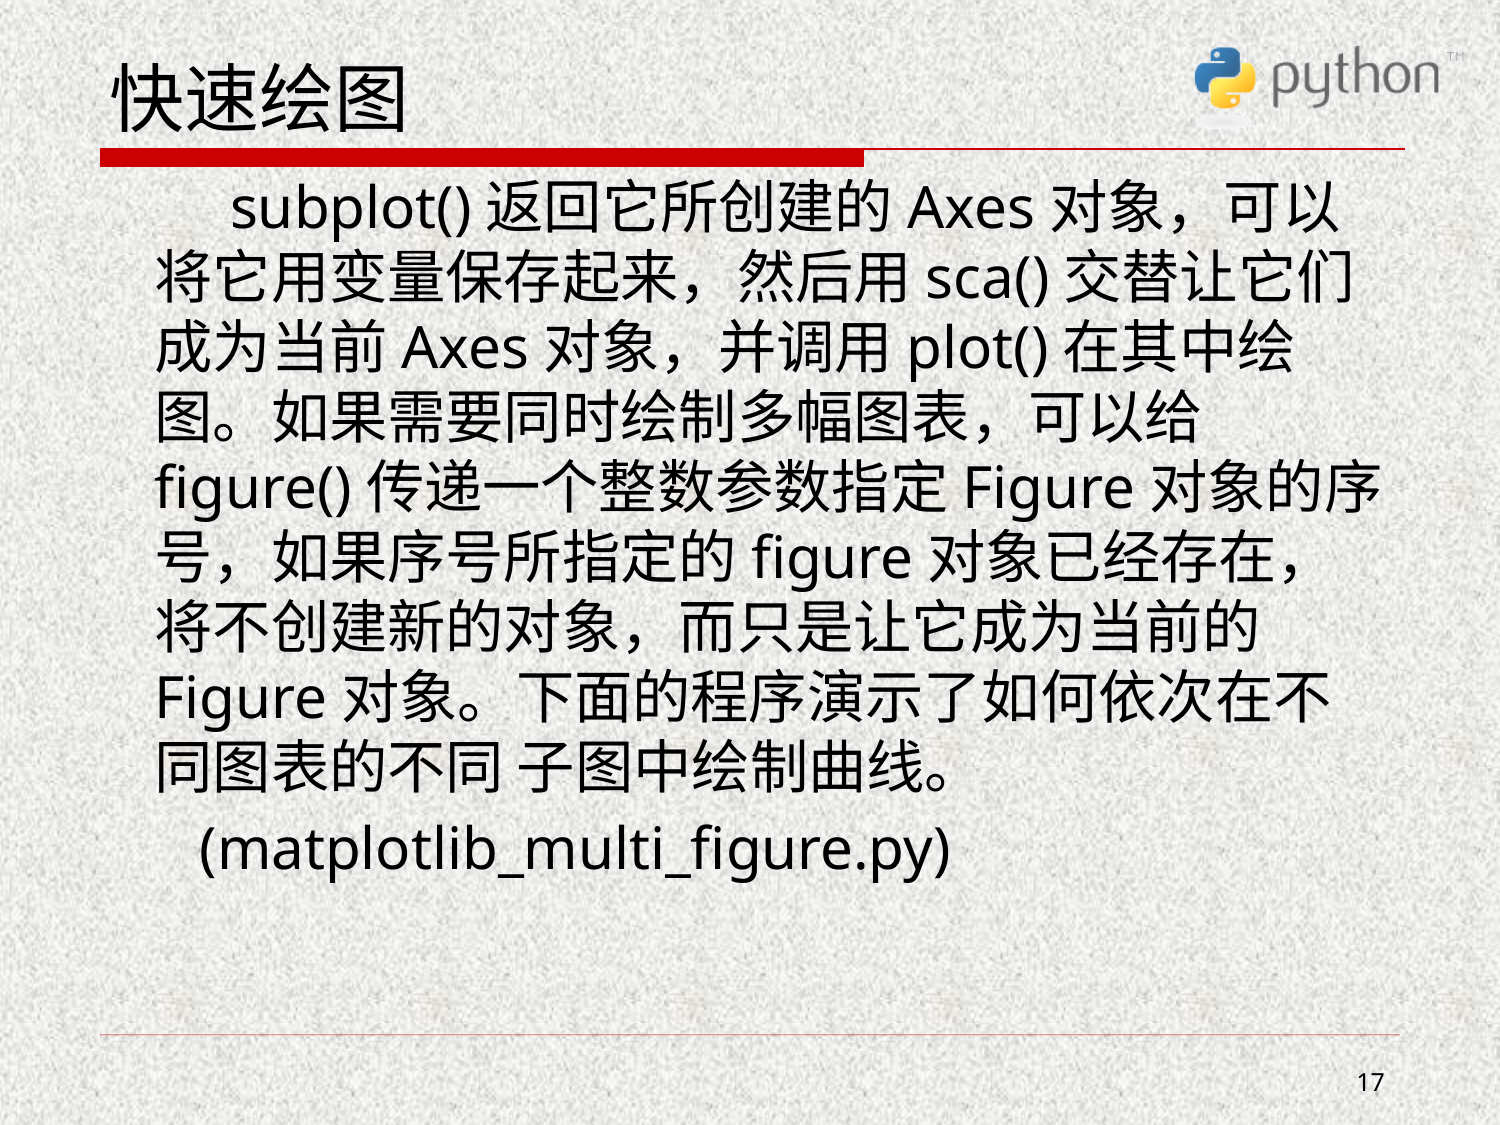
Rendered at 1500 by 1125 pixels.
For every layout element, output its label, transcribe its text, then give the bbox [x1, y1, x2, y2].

slide_number 17 [1074, 1058, 1401, 1103]
list subplot()返回它所创建的Axes对象，可以将它用变量保存起来，然后用sca()交替让它们成为当前Axes对象，并调用plot()在其中绘图。如果需要同时绘制多幅图表，可以给figure()传递一个整数参数指定Figure对象的序号，如果序号所指定的figure对象已经存在，将不创建新的对象，而只是让它成为当前的Figure对象。下面的程序演示了如何依次在不同图表的不同 子图中绘制曲线。 (matplotlib_multi_figure.py) [62, 162, 1400, 1050]
title 快速绘图 [94, 50, 1407, 149]
picture [0, 0, 1500, 1125]
